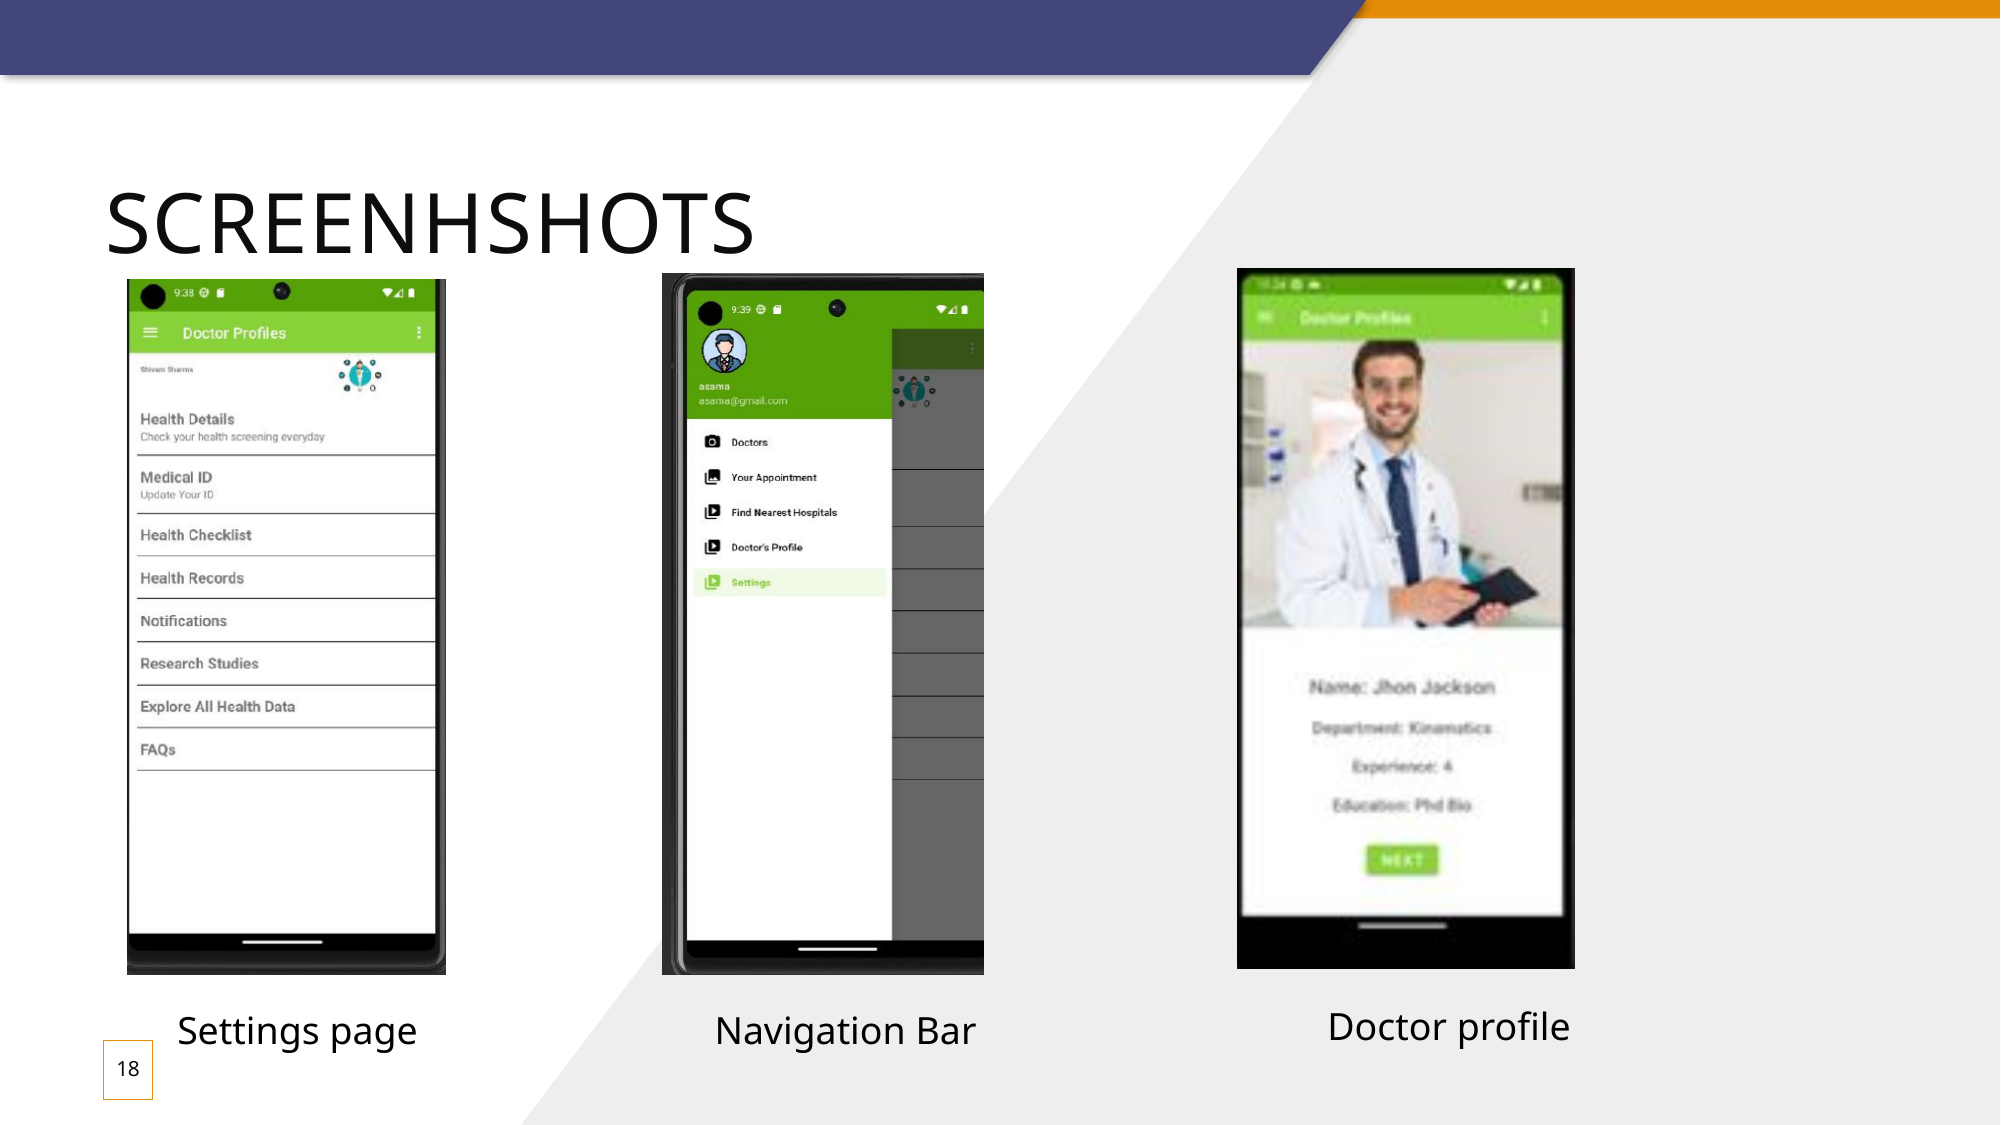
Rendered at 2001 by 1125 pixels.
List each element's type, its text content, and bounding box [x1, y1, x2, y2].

picture [127, 279, 446, 976]
picture [662, 273, 984, 976]
text_box Settings page [162, 999, 450, 1060]
title Screenhshots [90, 162, 1863, 279]
text_box Navigation Bar [699, 999, 1063, 1060]
picture [1237, 268, 1576, 969]
slide_number 18 [103, 1040, 153, 1100]
text_box Doctor profile [1312, 995, 1738, 1056]
